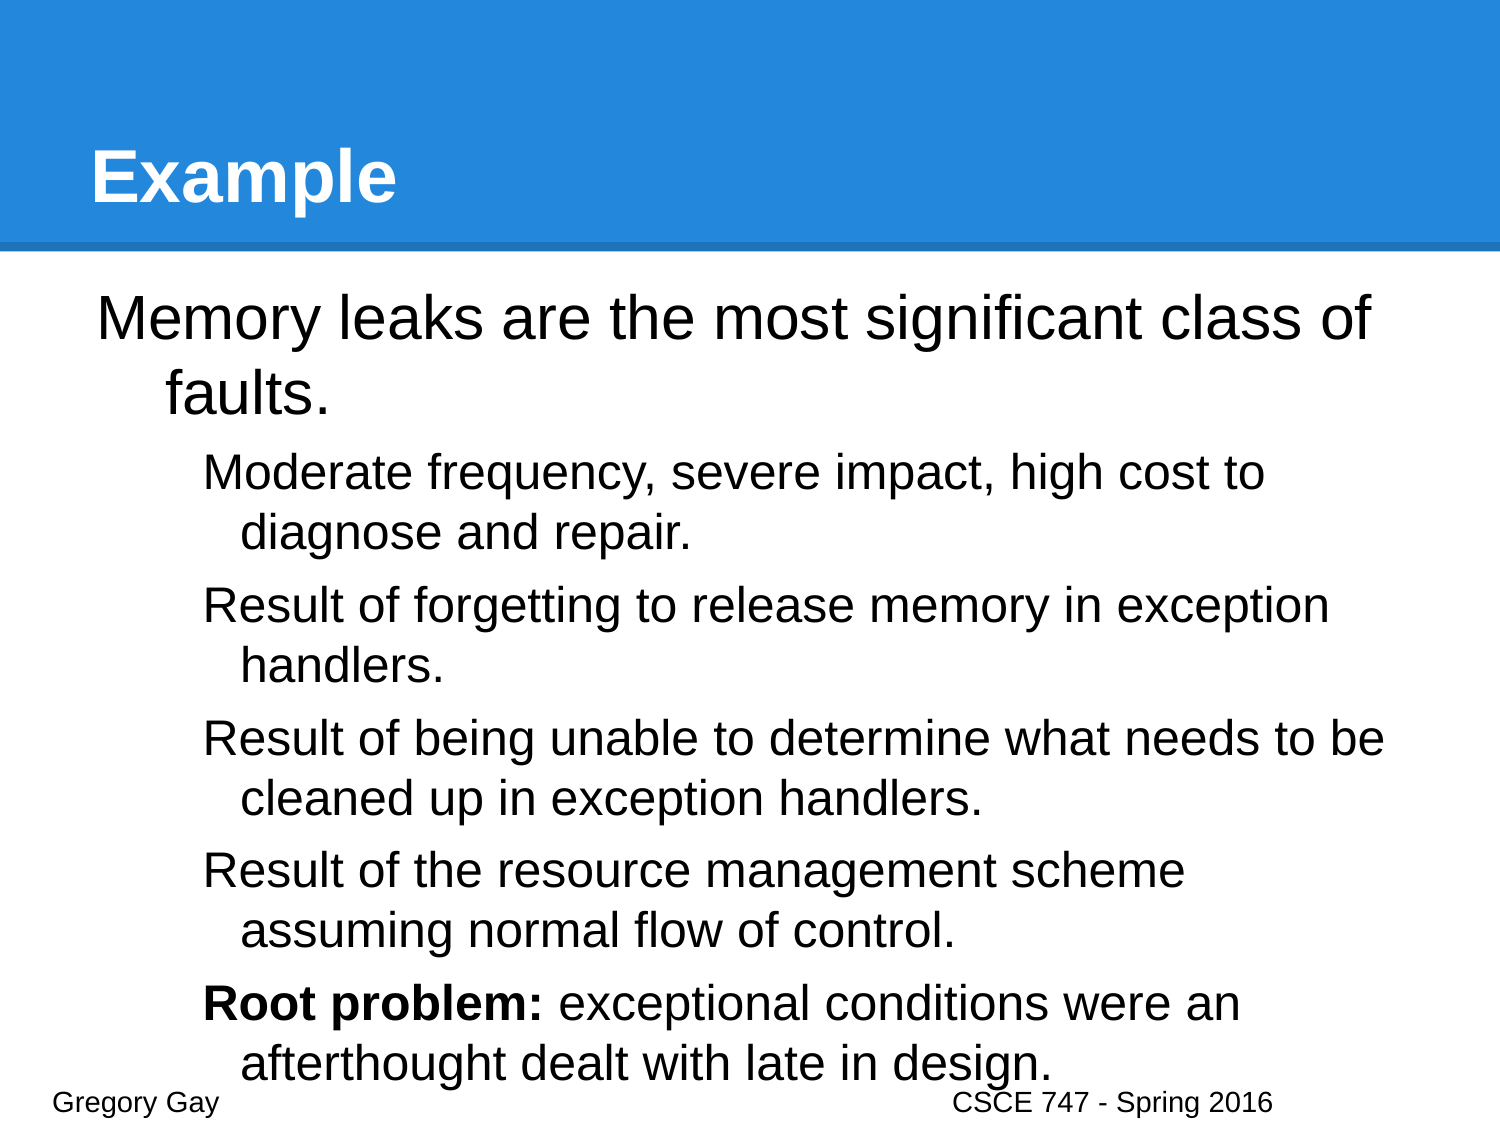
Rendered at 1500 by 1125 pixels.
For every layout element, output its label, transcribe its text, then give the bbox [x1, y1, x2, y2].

list Memory leaks are the most significant class of faults. Moderate frequency, severe impact, high cost to diagnose and repair. Result of forgetting to release memory in exception handlers. Result of being unable to determine what needs to be cleaned up in exception handlers. Result of the resource management scheme assuming normal flow of control. Root problem: exceptional conditions were an afterthought dealt with late in design. [75, 262, 1425, 1068]
title Example [75, 45, 1425, 233]
text_box Gregory Gay CSCE 747 - Spring 2016 45 [37, 1068, 1463, 1114]
